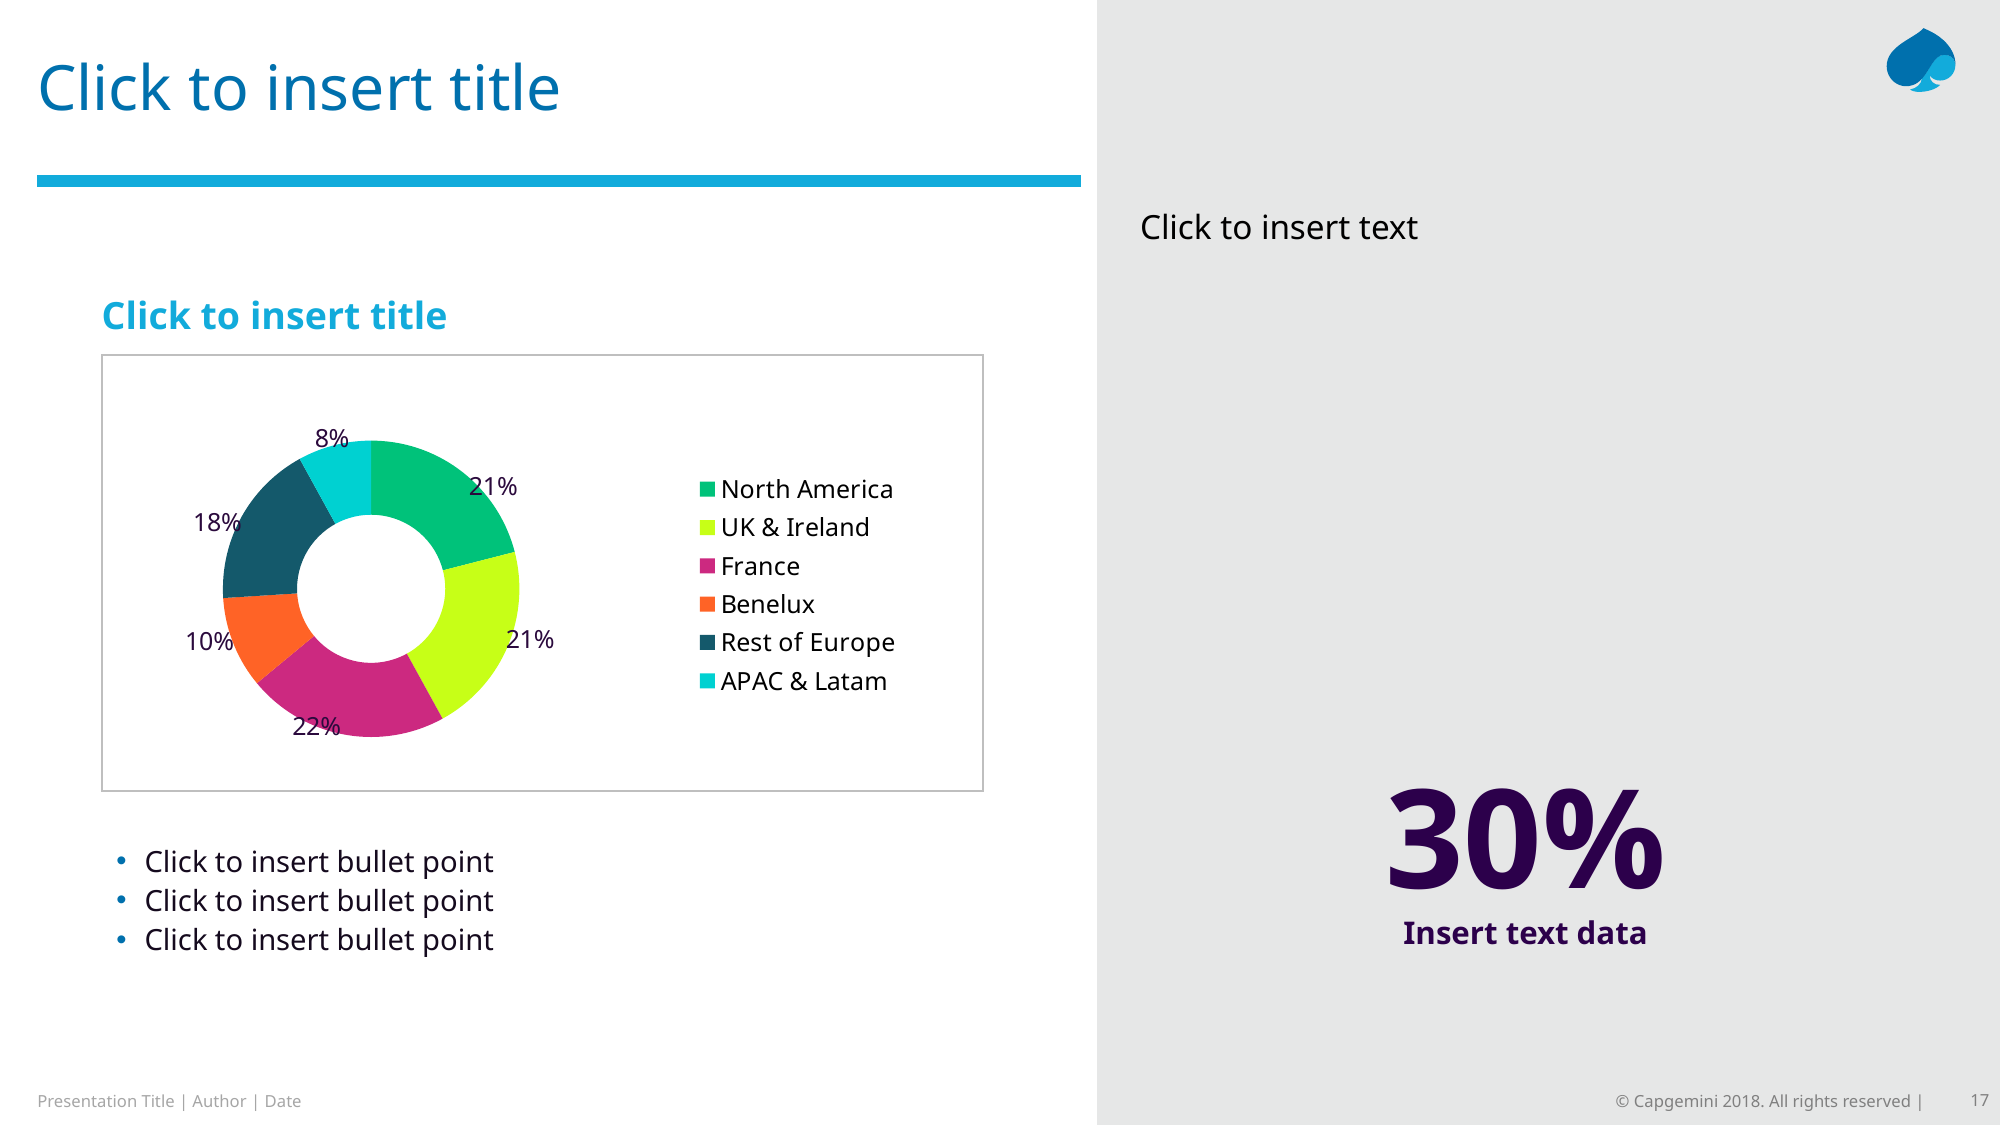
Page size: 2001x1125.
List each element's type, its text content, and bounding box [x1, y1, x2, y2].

list Insert text data [1140, 913, 1912, 969]
text_box Click to insert bullet point Click to insert bullet point Click to insert bullet point [101, 835, 984, 980]
text_box [101, 354, 984, 792]
title Click to insert title [37, 0, 1081, 175]
list 30% [1140, 751, 1912, 913]
text_box Click to insert title [101, 223, 984, 338]
chart [101, 369, 983, 777]
list Click to insert text [1140, 206, 1912, 667]
